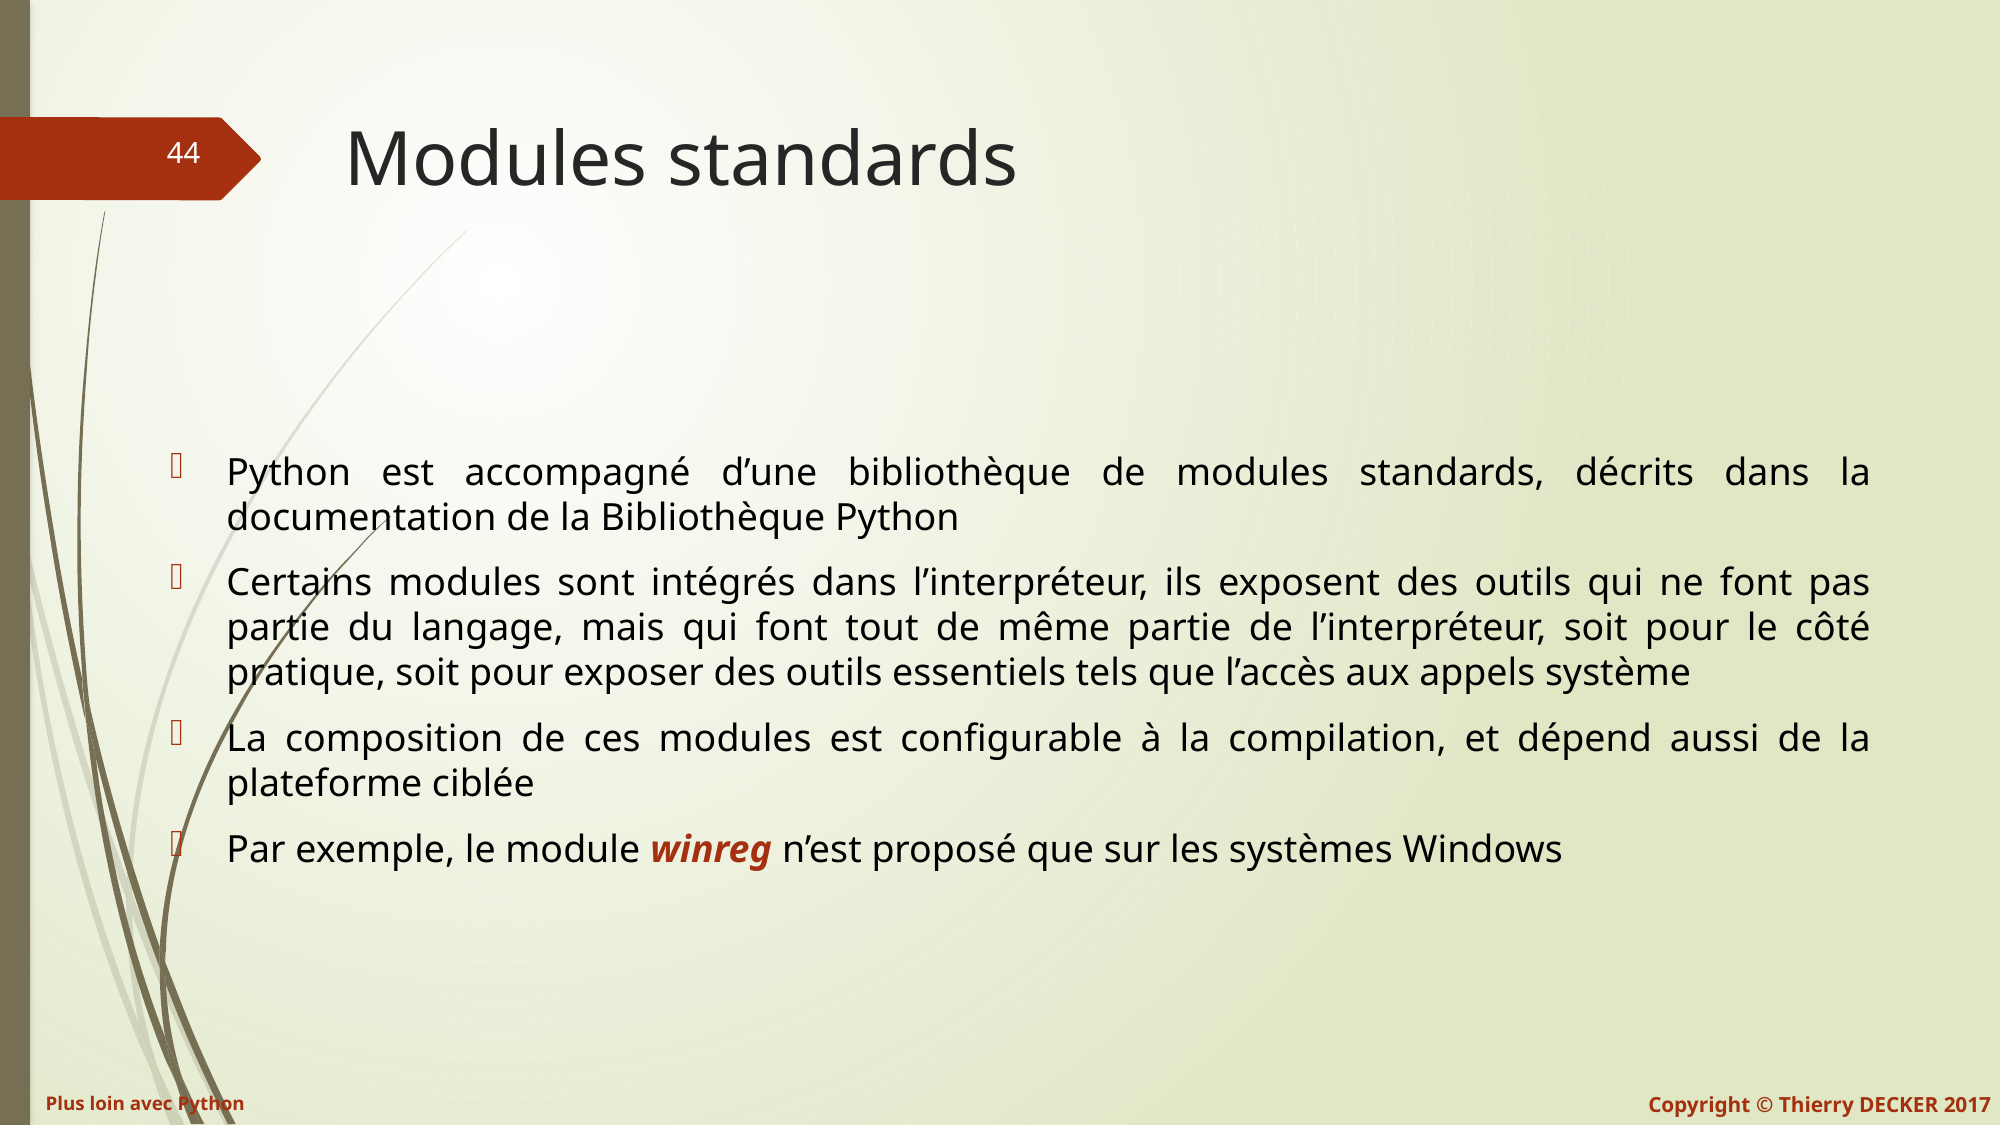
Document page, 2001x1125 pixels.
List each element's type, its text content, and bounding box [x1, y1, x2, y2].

title Modules standards [329, 102, 1888, 225]
list Python est accompagné d’une bibliothèque de modules standards, décrits dans la documentation de la Bibliothèque Python Certains modules sont intégrés dans l’interpréteur, ils exposent des outils qui ne font pas partie du langage, mais qui font tout de même partie de l’interpréteur, soit pour le côté pratique, soit pour exposer des outils essentiels tels que l’accès aux appels système La composition de ces modules est configurable à la compilation, et dépend aussi de la plateforme ciblée Par exemple, le module winreg n’est proposé que sur les systèmes Windows [155, 236, 1888, 1081]
